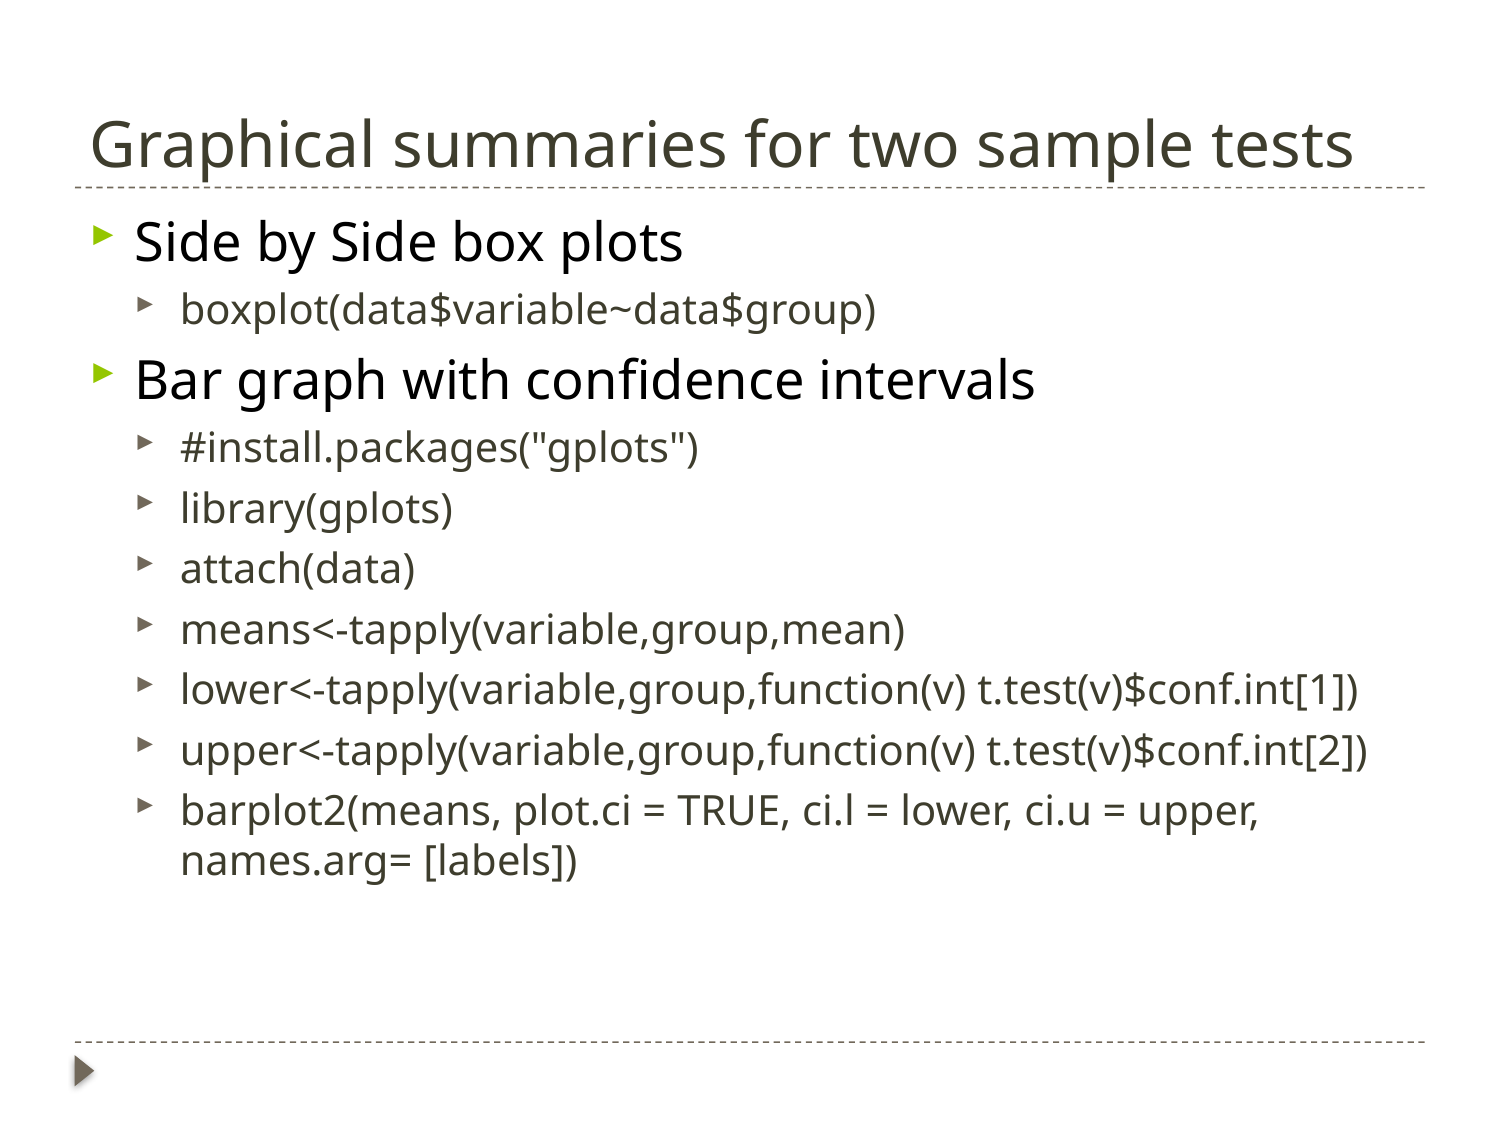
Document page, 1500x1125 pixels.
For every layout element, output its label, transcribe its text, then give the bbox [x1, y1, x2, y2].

title Graphical summaries for two sample tests [75, 24, 1425, 188]
list Side by Side box plots boxplot(data$variable~data$group) Bar graph with confidence intervals #install.packages("gplots") library(gplots) attach(data) means<-tapply(variable,group,mean) lower<-tapply(variable,group,function(v) t.test(v)$conf.int[1]) upper<-tapply(variable,group,function(v) t.test(v)$conf.int[2]) barplot2(means, plot.ci = TRUE, ci.l = lower, ci.u = upper, names.arg= [labels]) [75, 200, 1425, 1010]
